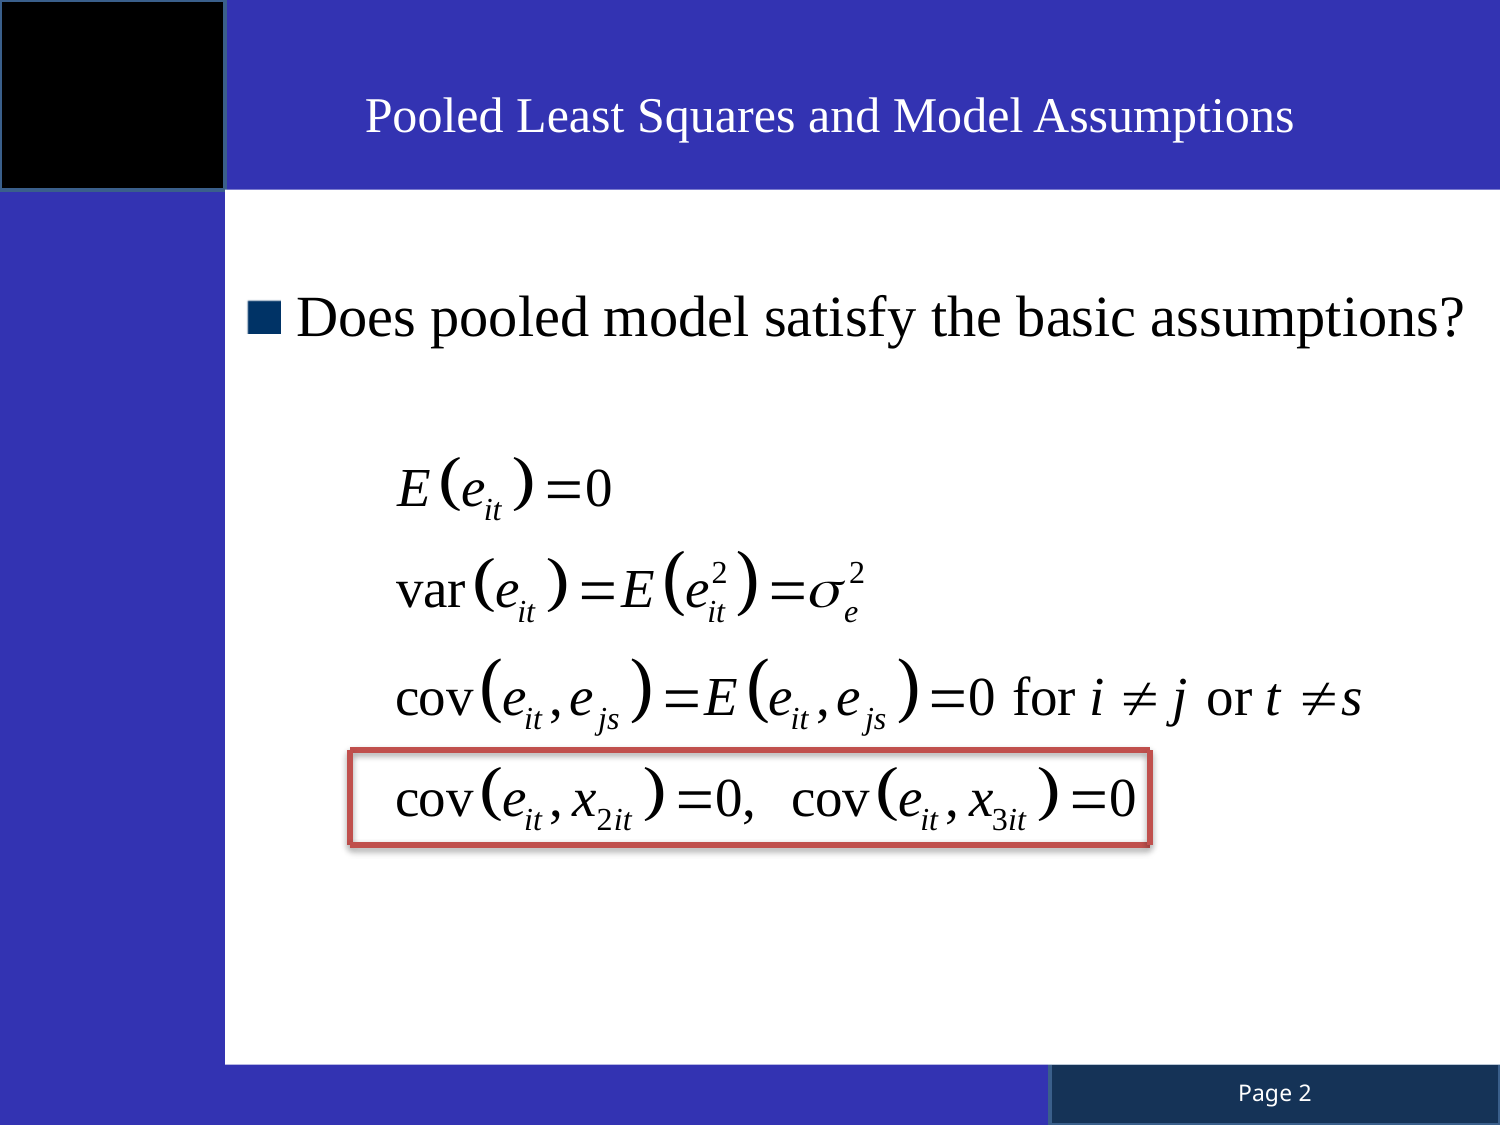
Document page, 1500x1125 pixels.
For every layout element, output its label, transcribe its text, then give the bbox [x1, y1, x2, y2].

text_box Pooled Least Squares and Model Assumptions [224, 74, 1500, 150]
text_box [387, 449, 1376, 846]
list Does pooled model satisfy the basic assumptions? [225, 189, 1500, 1065]
picture [240, 293, 281, 334]
